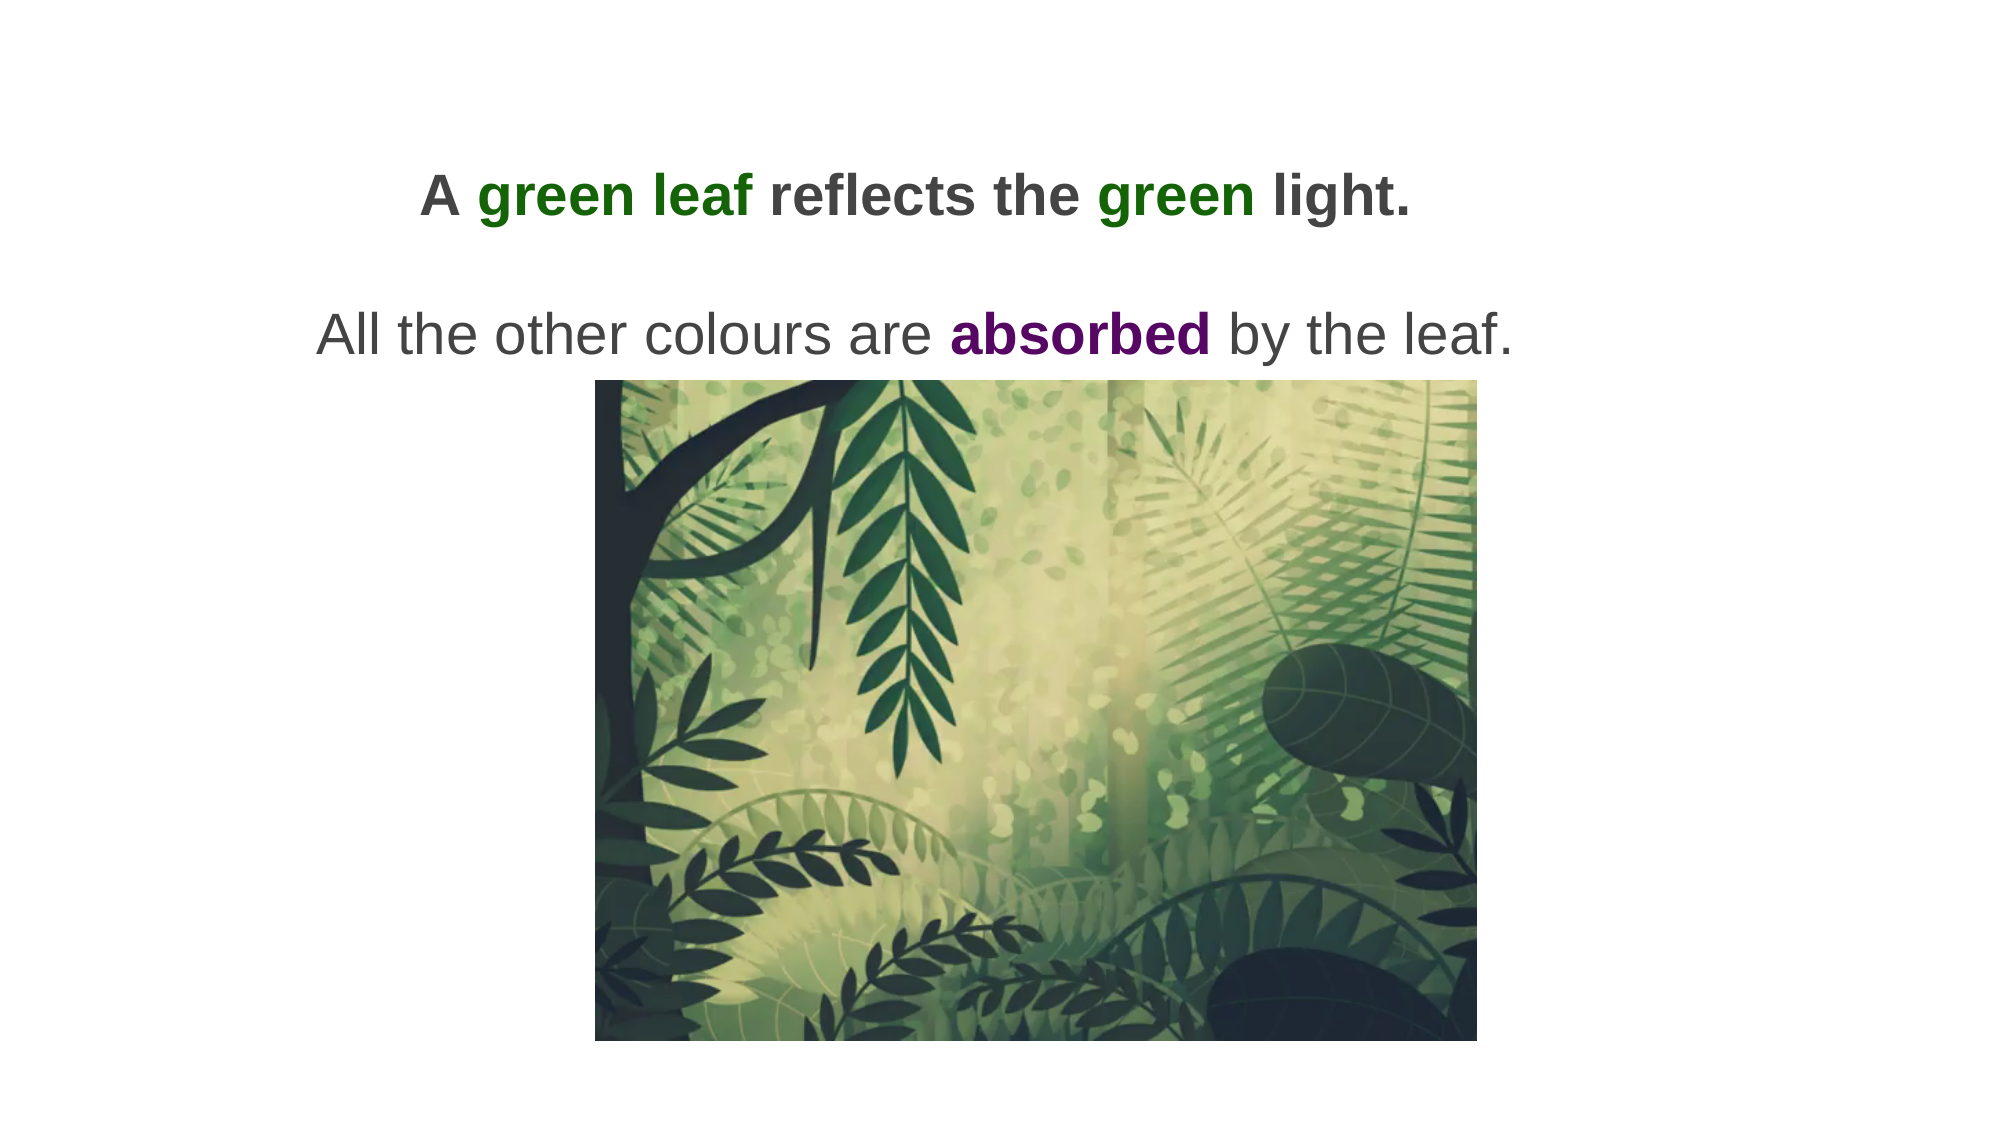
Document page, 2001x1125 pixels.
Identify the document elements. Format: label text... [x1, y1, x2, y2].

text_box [595, 380, 1478, 1042]
text_box A green leaf reflects the green light. All the other colours are absorbed by the leaf. [143, 149, 1688, 374]
